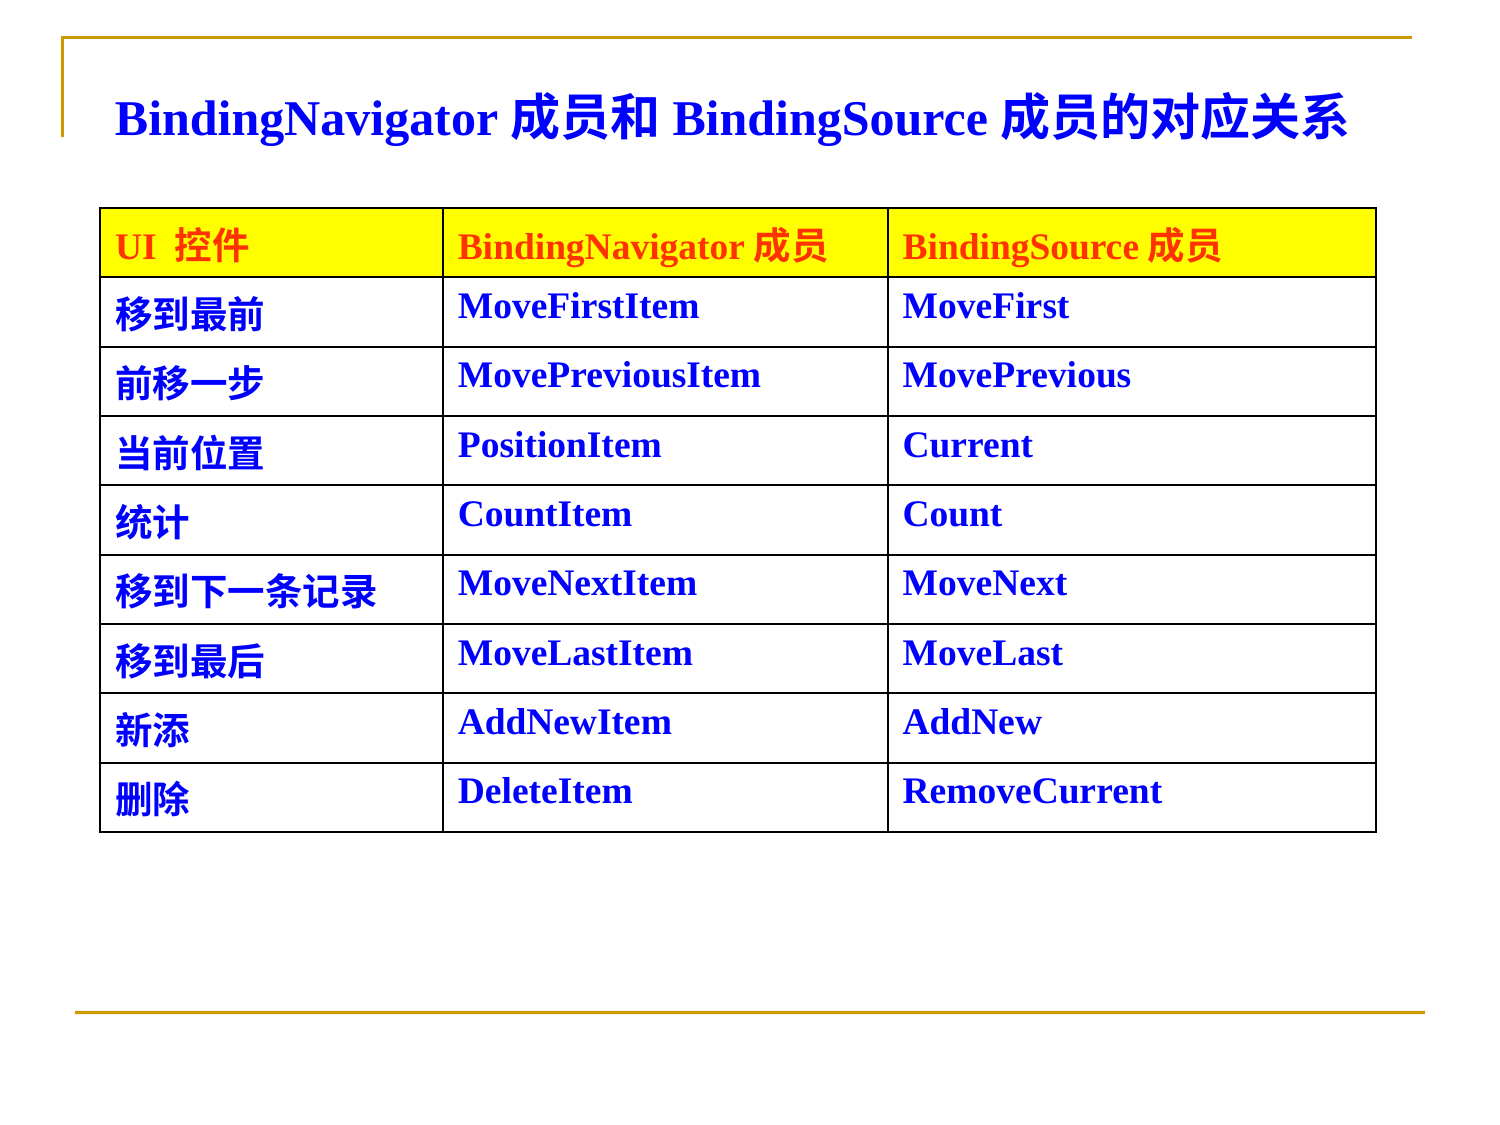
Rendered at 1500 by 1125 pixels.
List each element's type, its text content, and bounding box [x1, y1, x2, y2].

table_header BindingSource成员 [889, 209, 1375, 276]
table_cell CountItem [444, 486, 887, 554]
table_cell AddNew [889, 694, 1375, 762]
table_cell MoveFirstItem [444, 278, 887, 346]
table_cell MoveNextItem [444, 556, 887, 623]
table_cell PositionItem [444, 417, 887, 484]
table_cell 新添 [101, 694, 442, 762]
table_cell 当前位置 [101, 417, 442, 484]
table_cell MovePrevious [889, 348, 1375, 415]
table_cell 删除 [101, 764, 442, 831]
table_cell AddNewItem [444, 694, 887, 762]
table_cell MoveLastItem [444, 625, 887, 692]
table_cell 移到下一条记录 [101, 556, 442, 623]
table_cell 前移一步 [101, 348, 442, 415]
table_header BindingNavigator成员 [444, 209, 887, 276]
table_cell RemoveCurrent [889, 764, 1375, 831]
table_cell 移到最前 [101, 278, 442, 346]
table_cell DeleteItem [444, 764, 887, 831]
table_cell Current [889, 417, 1375, 484]
table_cell 移到最后 [101, 625, 442, 692]
table_cell MovePreviousItem [444, 348, 887, 415]
text_box BindingNavigator成员和BindingSource成员的对应关系 [100, 78, 1376, 153]
table_cell Count [889, 486, 1375, 554]
table_header UI 控件 [101, 209, 442, 276]
table_cell MoveLast [889, 625, 1375, 692]
table_cell MoveFirst [889, 278, 1375, 346]
table_cell MoveNext [889, 556, 1375, 623]
table_cell 统计 [101, 486, 442, 554]
